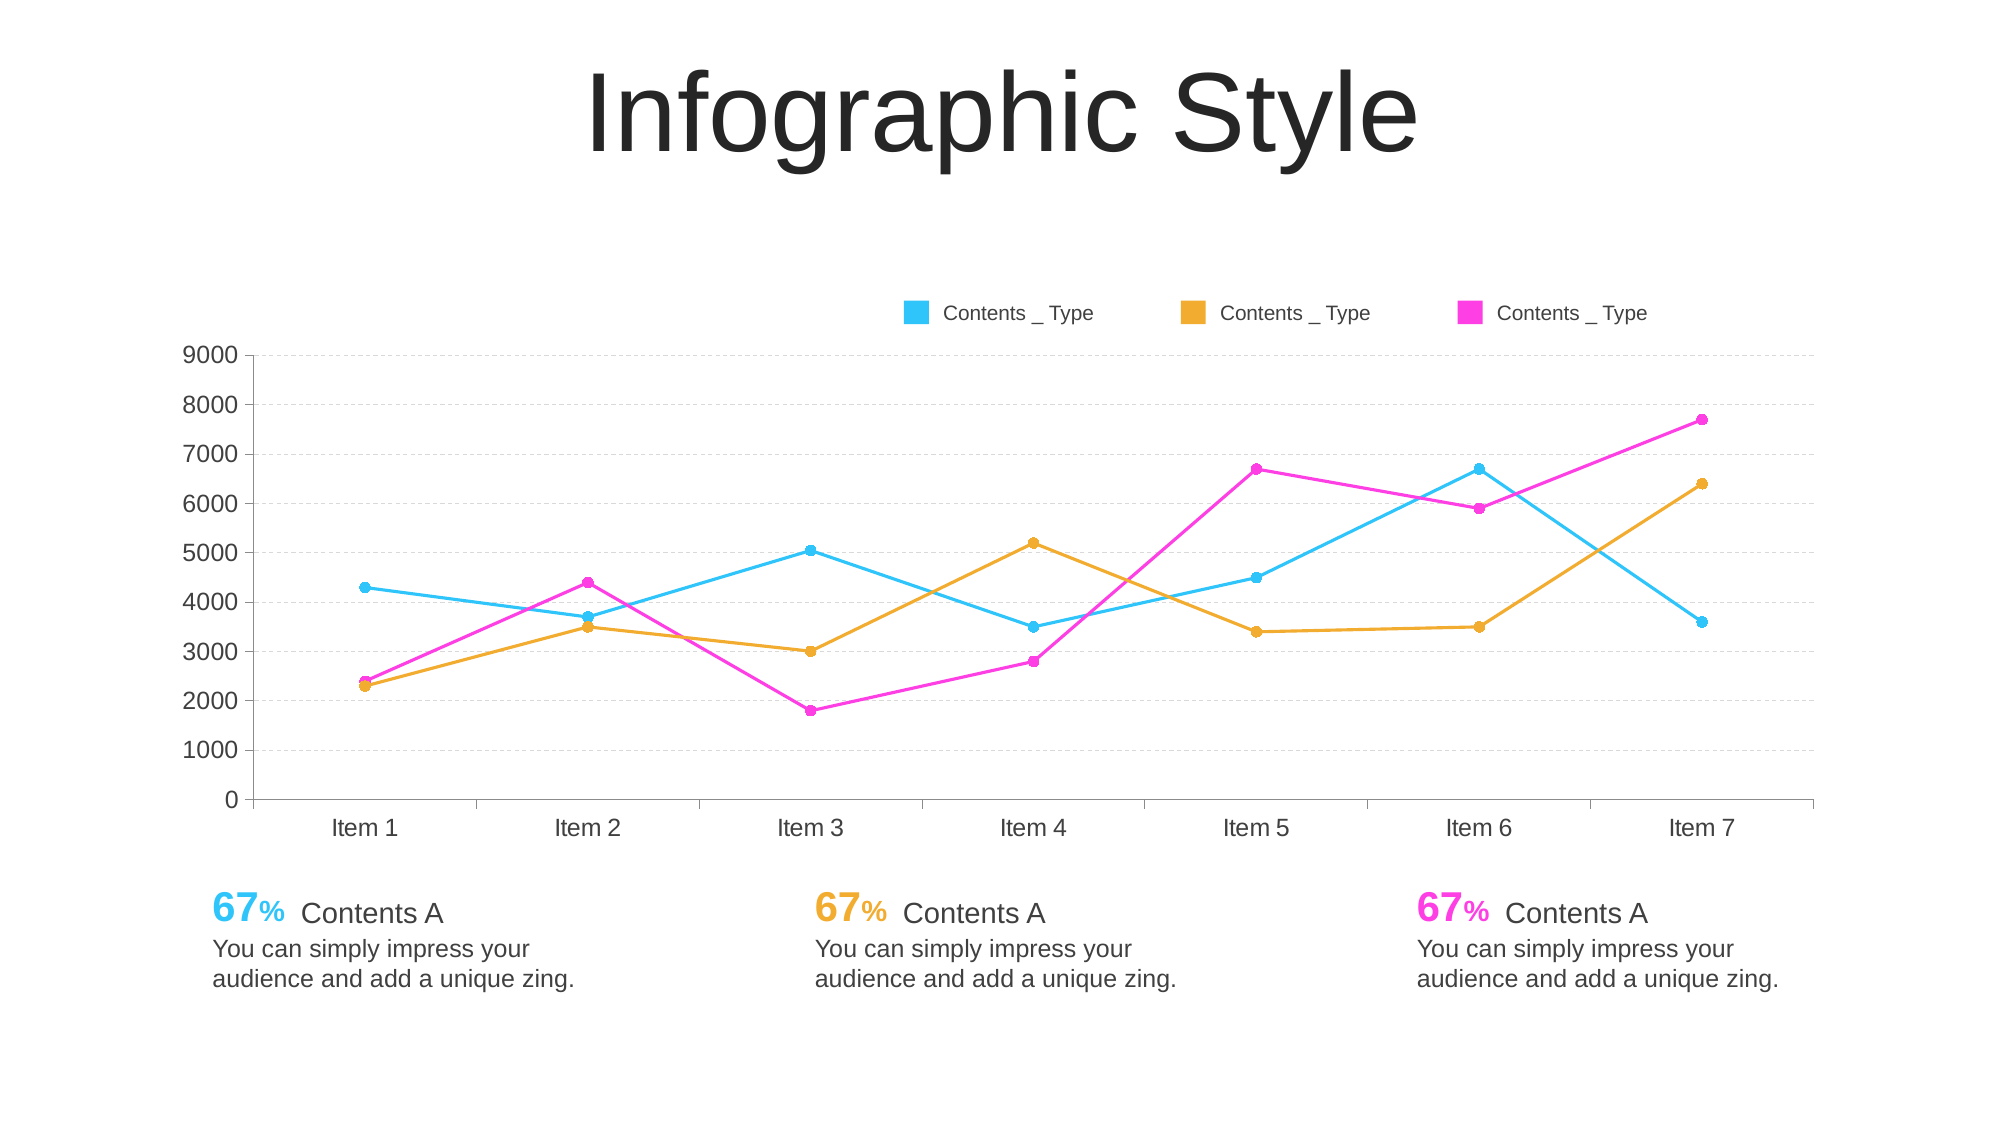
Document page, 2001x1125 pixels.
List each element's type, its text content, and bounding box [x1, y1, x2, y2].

chart [148, 331, 1848, 852]
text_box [197, 872, 600, 1001]
list Infographic Style [53, 55, 1952, 175]
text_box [1402, 872, 1804, 1001]
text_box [799, 872, 1202, 1001]
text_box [903, 291, 1697, 332]
